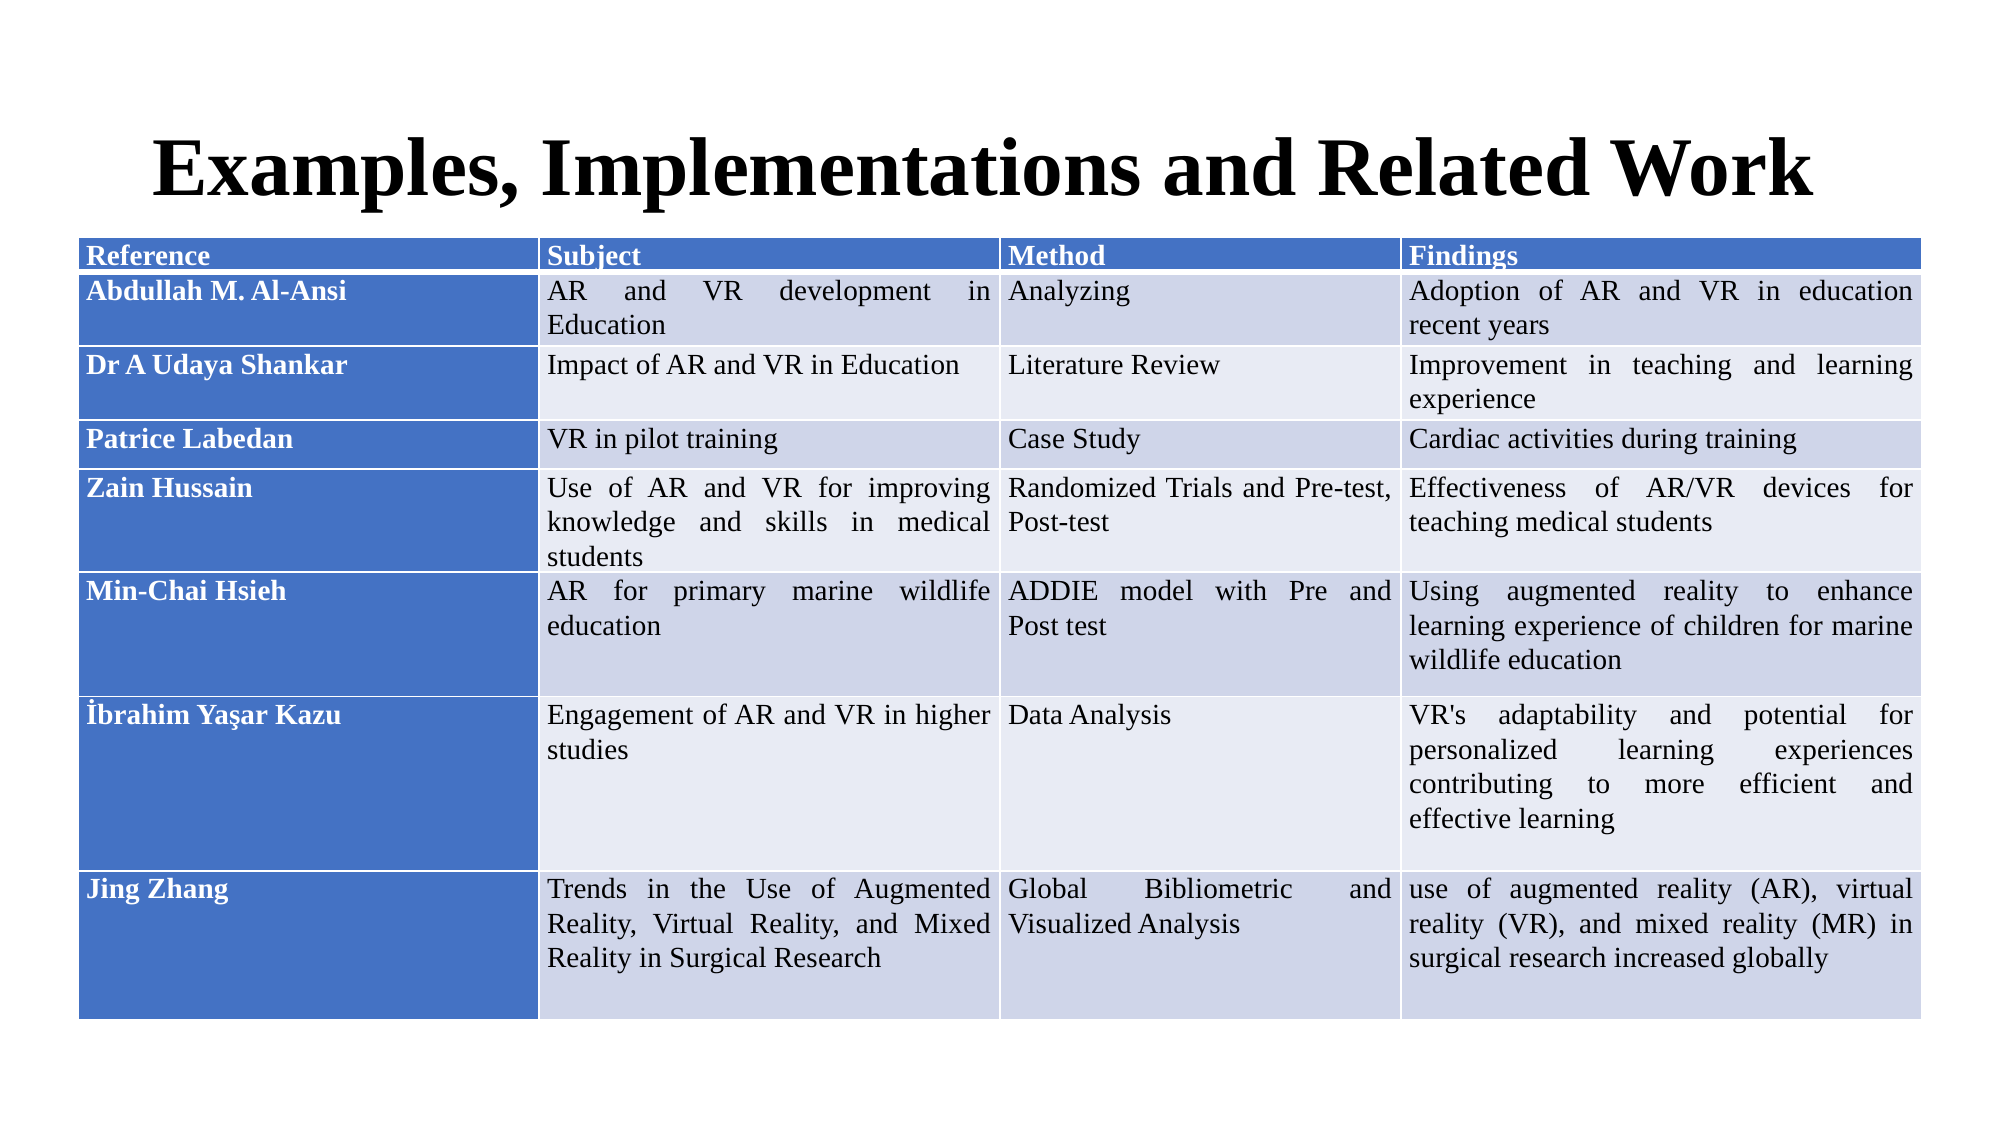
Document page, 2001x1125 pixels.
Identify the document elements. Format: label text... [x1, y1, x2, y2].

table_header Subject [540, 238, 999, 269]
table_cell Patrice Labedan [79, 421, 538, 468]
table_cell Use of AR and VR for improving knowledge and skills in medical students [540, 470, 999, 571]
table_cell Abdullah M. Al-Ansi [79, 275, 538, 345]
table_cell Literature Review [1001, 347, 1400, 419]
table_cell Cardiac activities during training [1402, 421, 1921, 468]
table_cell Effectiveness of AR/VR devices for teaching medical students [1402, 470, 1921, 571]
table_cell AR for primary marine wildlife education [540, 573, 999, 696]
table_cell VR's adaptability and potential for personalized learning experiences contributing to more efficient and effective learning [1402, 697, 1921, 870]
table_cell Dr A Udaya Shankar [79, 347, 538, 419]
table_cell Adoption of AR and VR in education recent years [1402, 275, 1921, 345]
table_cell Case Study [1001, 421, 1400, 468]
table_header Findings [1402, 238, 1921, 269]
table_cell ADDIE model with Pre and Post test [1001, 573, 1400, 696]
table_cell Randomized Trials and Pre-test, Post-test [1001, 470, 1400, 571]
title Examples, Implementations and Related Work [137, 59, 1863, 236]
table_cell VR in pilot training [540, 421, 999, 468]
table_cell AR and VR development in Education [540, 275, 999, 345]
table_cell Zain Hussain [79, 470, 538, 571]
table_header Reference [79, 238, 538, 269]
table_cell İbrahim Yaşar Kazu [79, 697, 538, 870]
table_cell Impact of AR and VR in Education [540, 347, 999, 419]
table_header Method [1001, 238, 1400, 269]
table_cell Trends in the Use of Augmented Reality, Virtual Reality, and Mixed Reality in Surgical Research [540, 872, 999, 1019]
table_cell Improvement in teaching and learning experience [1402, 347, 1921, 419]
table_cell Analyzing [1001, 275, 1400, 345]
table_cell Jing Zhang [79, 872, 538, 1019]
table_cell Global Bibliometric and Visualized Analysis [1001, 872, 1400, 1019]
table_cell Data Analysis [1001, 697, 1400, 870]
table_cell Using augmented reality to enhance learning experience of children for marine wildlife education [1402, 573, 1921, 696]
table_cell use of augmented reality (AR), virtual reality (VR), and mixed reality (MR) in surgical research increased globally [1402, 872, 1921, 1019]
table_cell Min-Chai Hsieh [79, 573, 538, 696]
table_cell Engagement of AR and VR in higher studies [540, 697, 999, 870]
